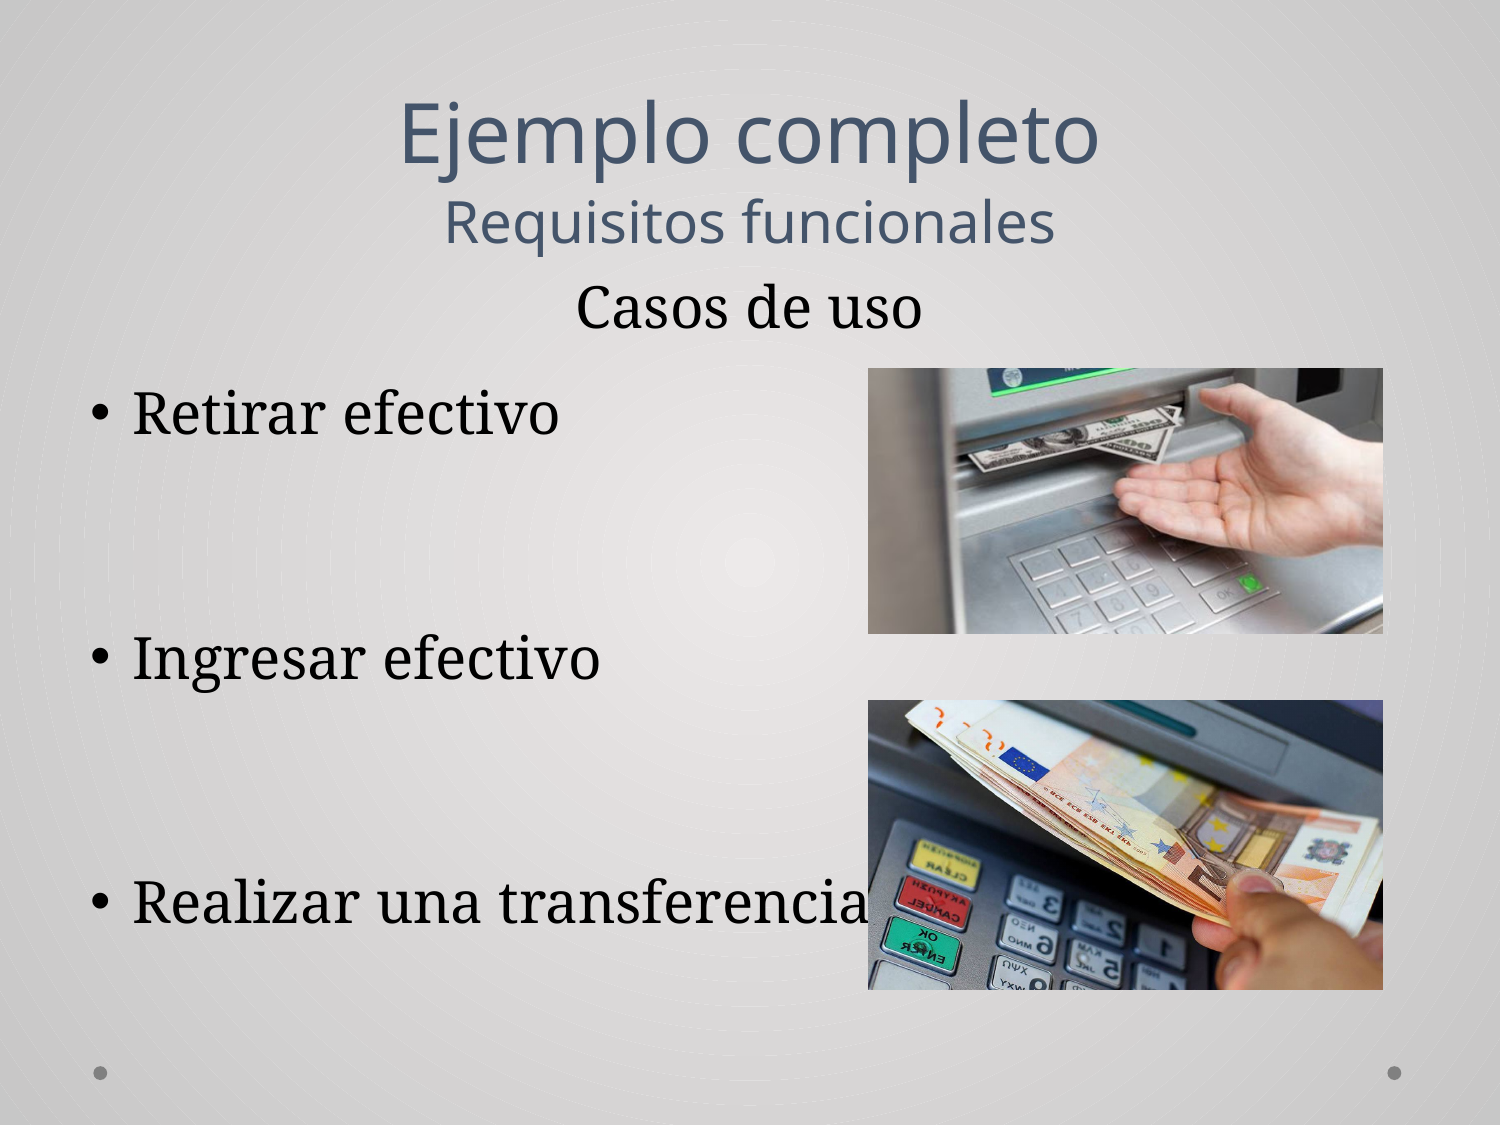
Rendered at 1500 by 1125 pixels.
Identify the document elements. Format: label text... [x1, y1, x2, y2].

picture [868, 700, 1383, 990]
list Casos de uso [75, 262, 1425, 368]
picture [868, 368, 1383, 634]
title Ejemplo completo Requisitos funcionales [75, 0, 1425, 262]
text_box Retirar efectivo Ingresar efectivo Realizar una transferencia [74, 368, 1425, 1063]
